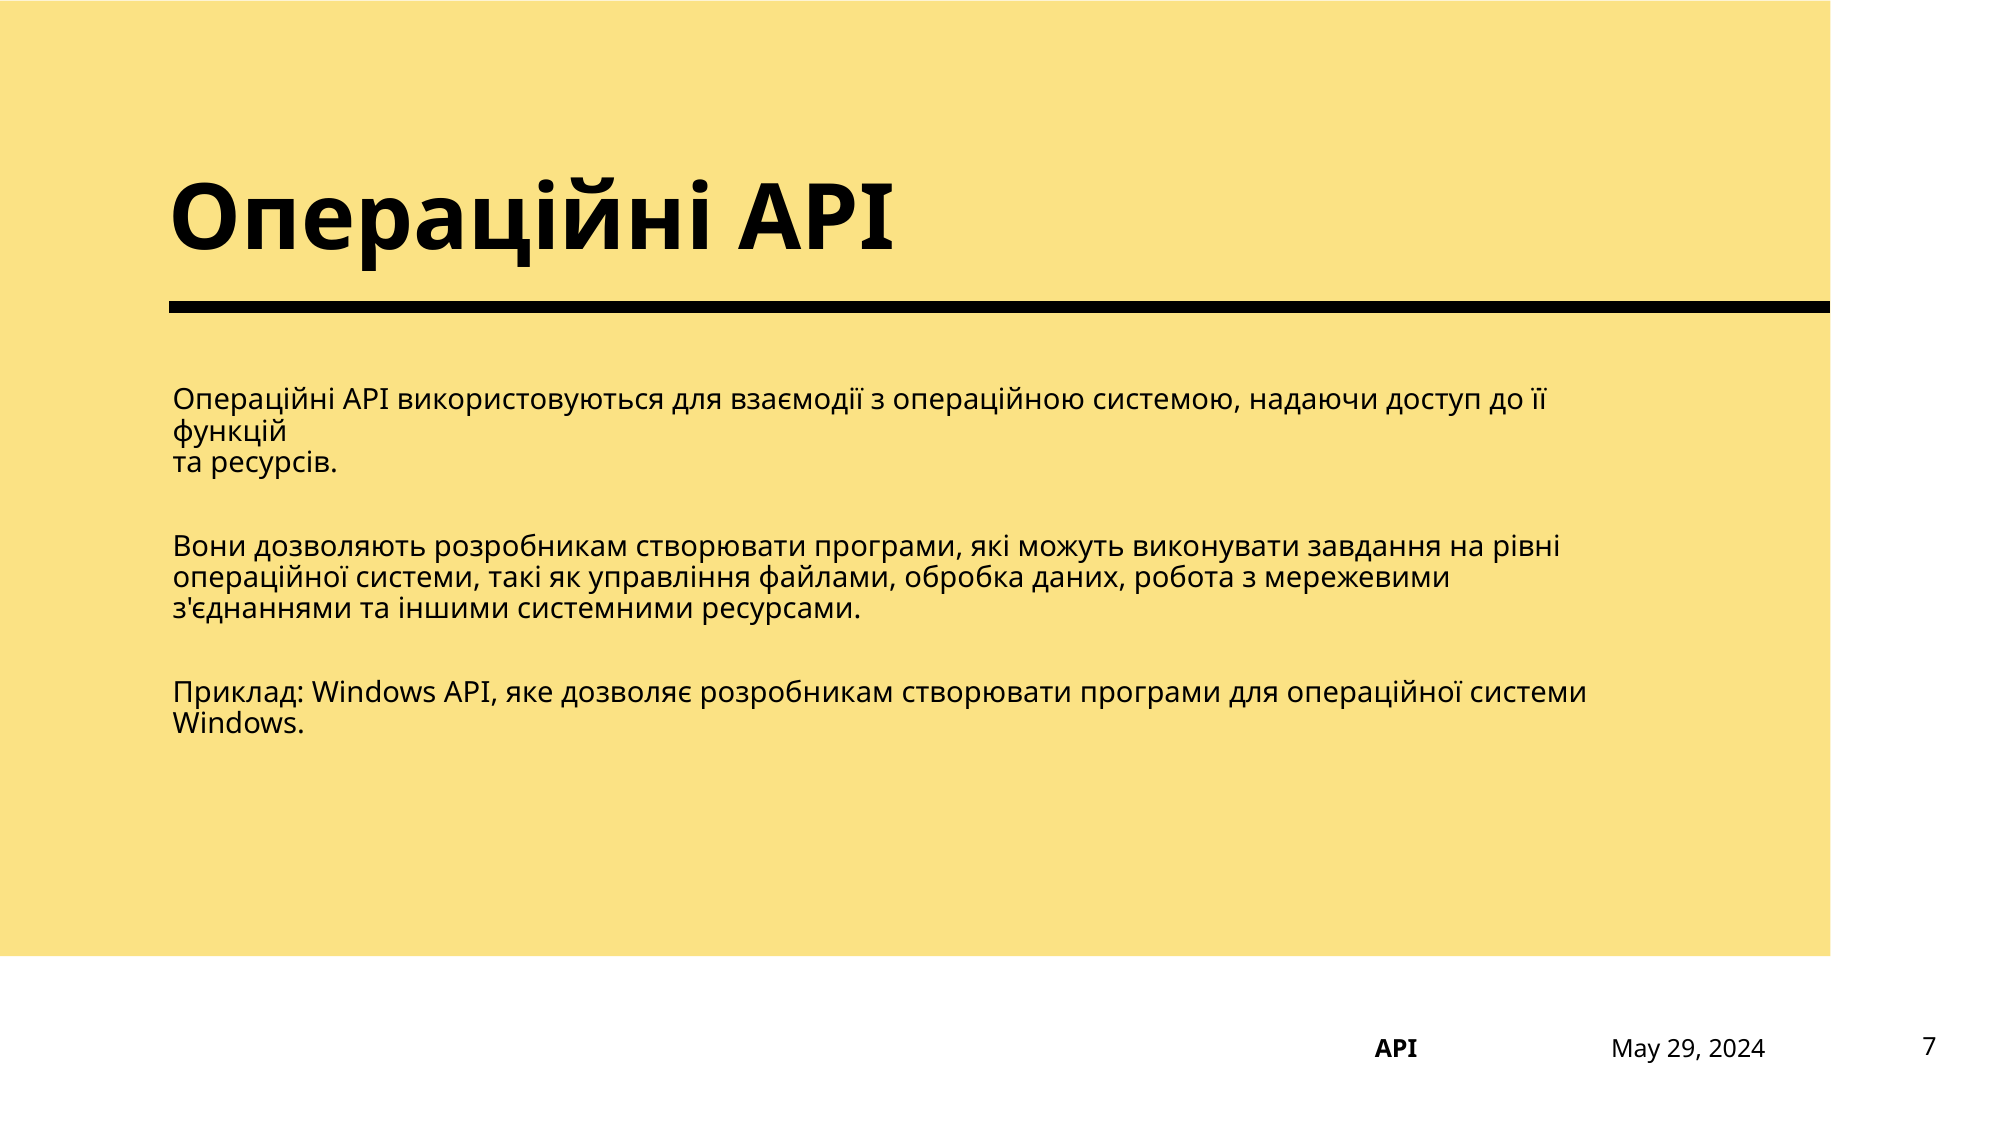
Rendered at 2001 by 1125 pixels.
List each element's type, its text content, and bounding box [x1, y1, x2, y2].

title Операційні API [168, 163, 1825, 270]
list Операційні API використовуються для взаємодії з операційною системою, надаючи доступ до її функцій та ресурсів. Вони дозволяють розробникам створювати програми, які можуть виконувати завдання на рівні операційної системи, такі як управління файлами, обробка даних, робота з мережевими з'єднаннями та іншими системними ресурсами. Приклад: Windows API, яке дозволяє розробникам створювати програми для операційної системи Windows. [157, 236, 1625, 889]
text_box May 29, 2024 [1611, 1032, 1861, 1063]
slide_number 7 [1883, 1032, 1952, 1063]
footer API [1359, 1032, 1600, 1063]
